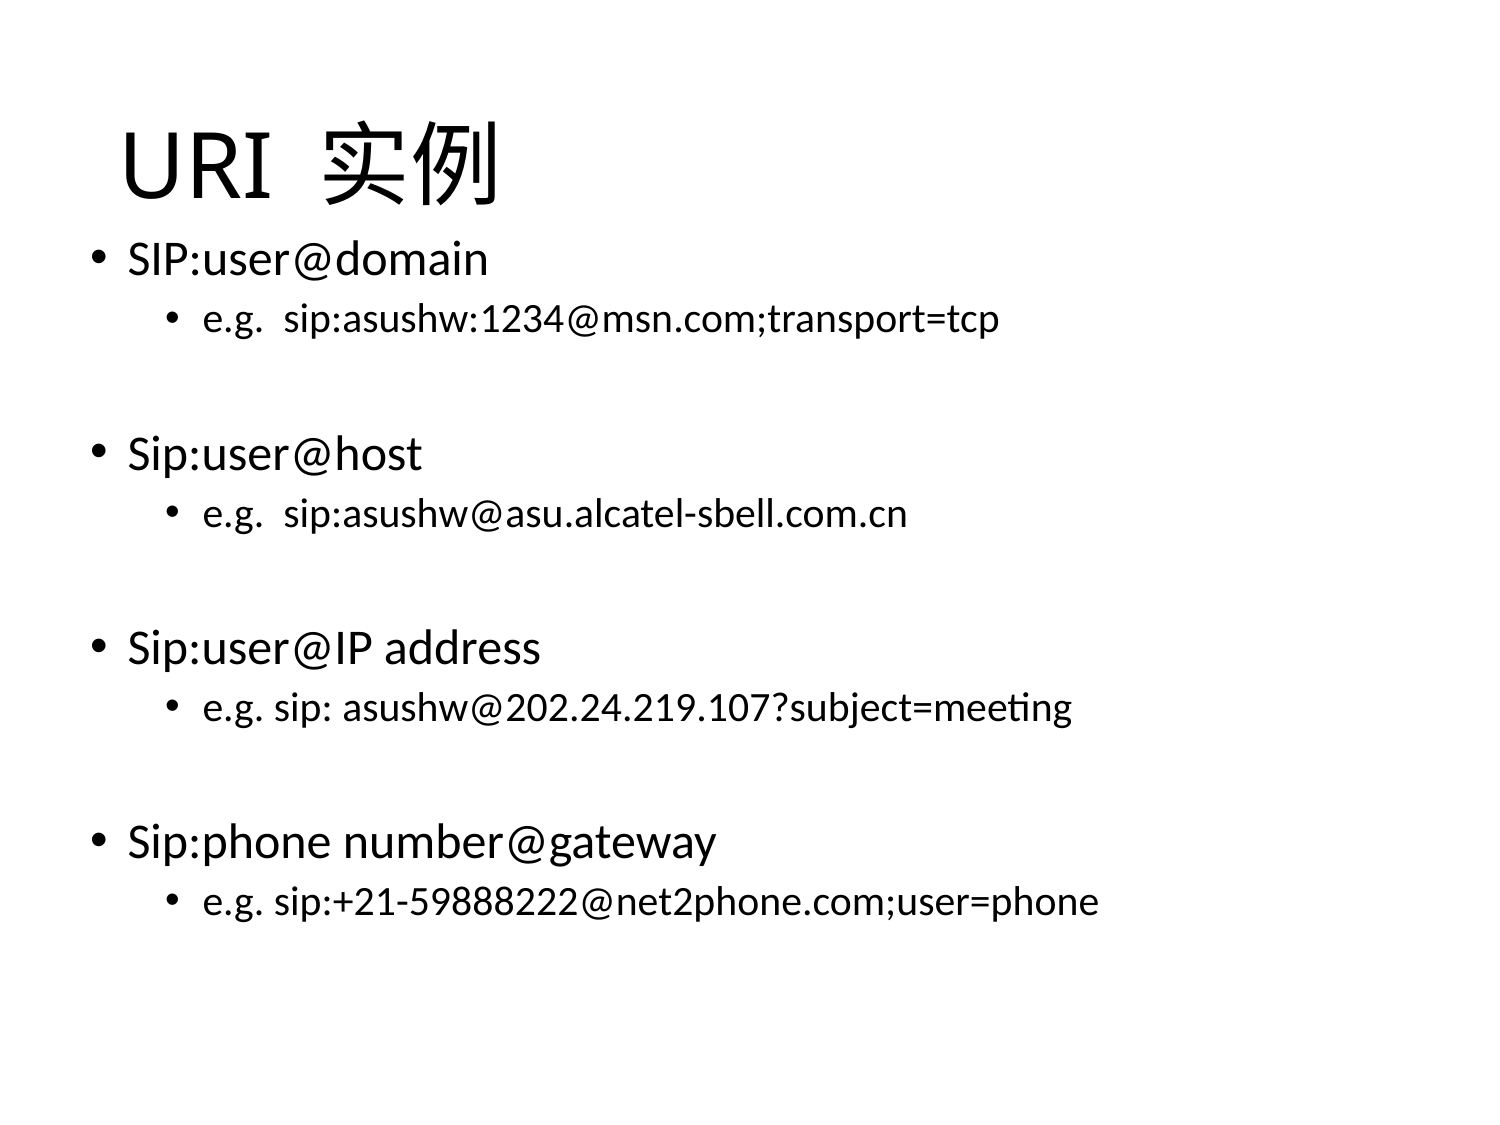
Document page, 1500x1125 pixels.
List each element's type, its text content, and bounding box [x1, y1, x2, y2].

list SIP:user@domain e.g. sip:asushw:1234@msn.com;transport=tcp Sip:user@host e.g. sip:asushw@asu.alcatel-sbell.com.cn Sip:user@IP address e.g. sip: asushw@202.24.219.107?subject=meeting Sip:phone number@gateway e.g. sip:+21-59888222@net2phone.com;user=phone [0, 224, 1475, 1038]
title URI 实例 [103, 59, 1397, 224]
